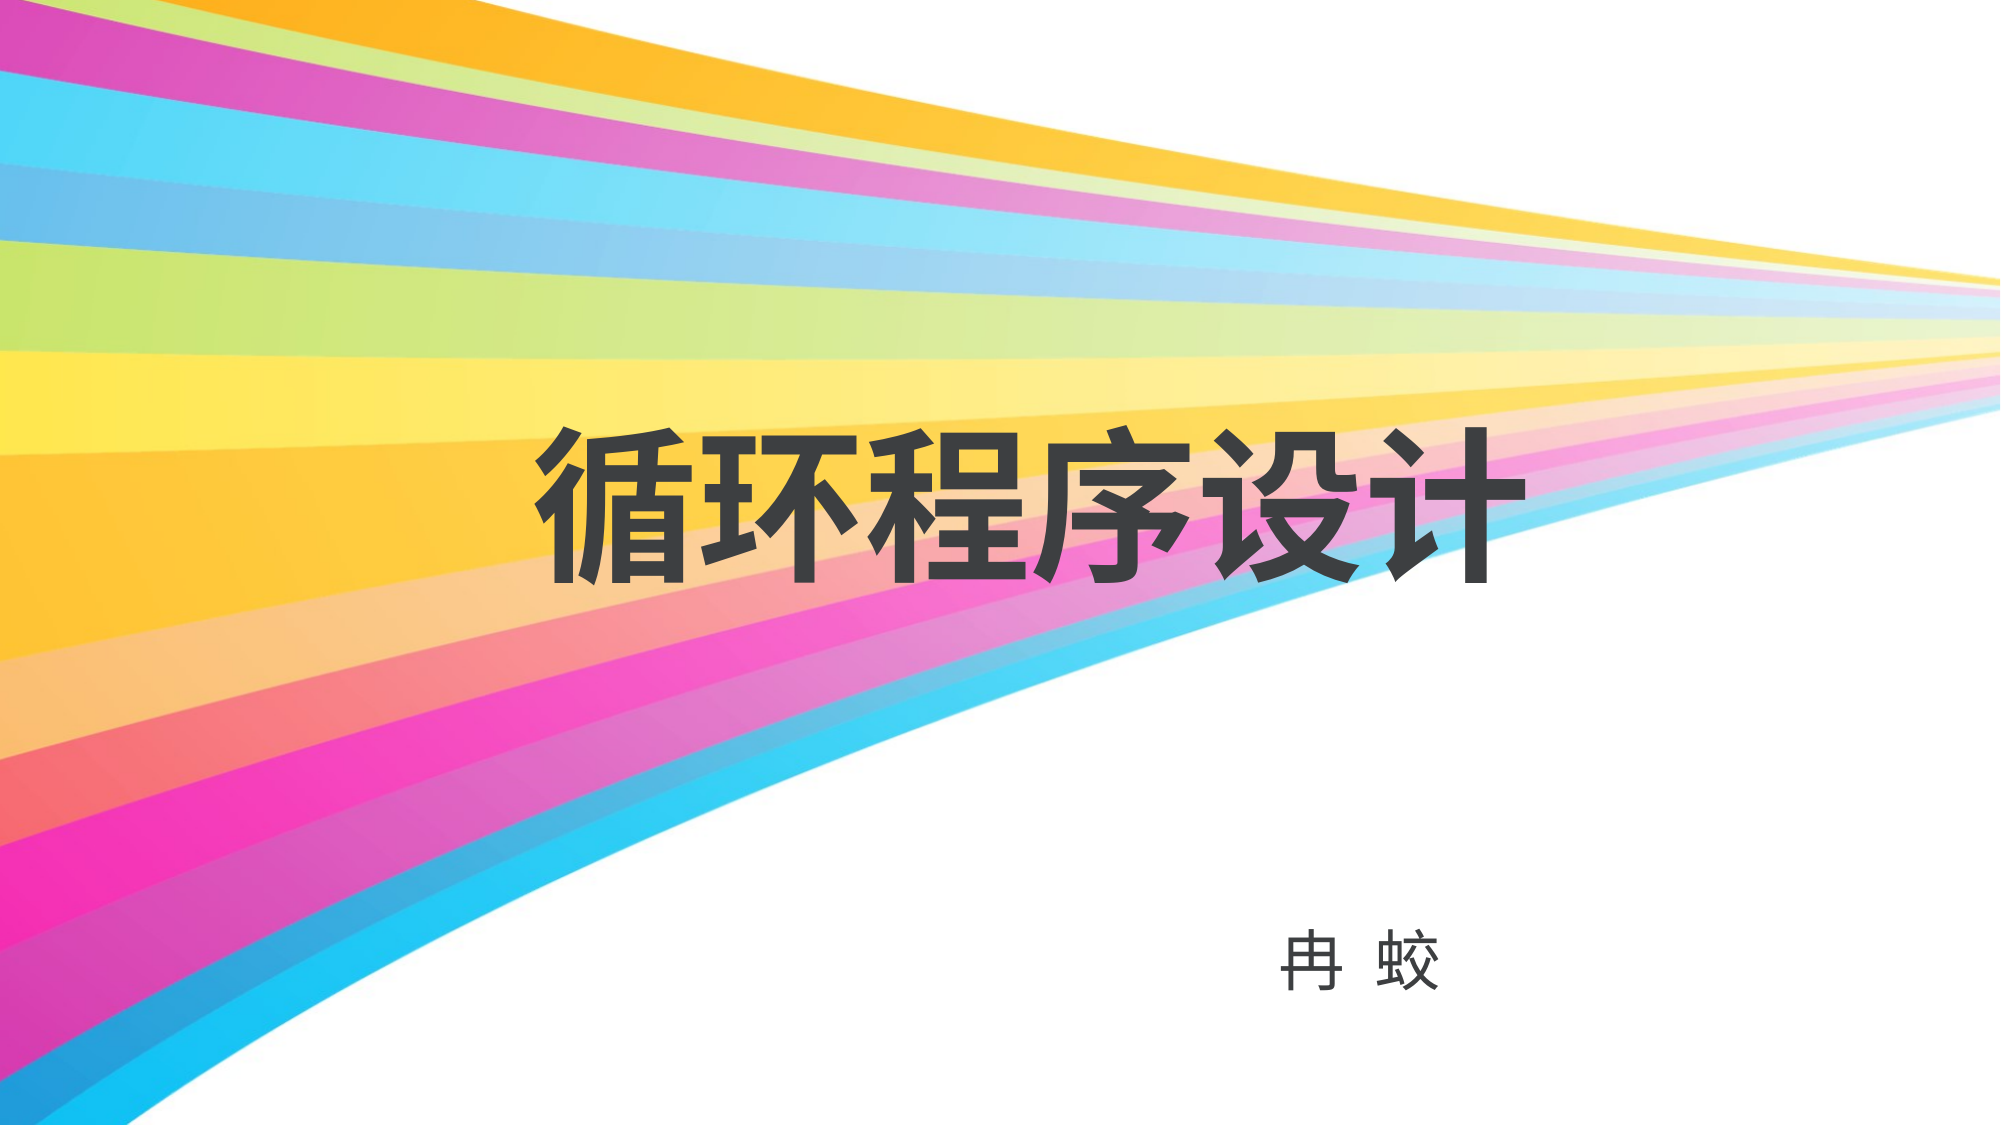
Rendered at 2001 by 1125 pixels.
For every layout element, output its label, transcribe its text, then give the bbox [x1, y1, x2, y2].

picture [0, 0, 2001, 1125]
title 循环程序设计 [300, 439, 1763, 590]
text_box 冉 蛟 [1263, 911, 1653, 1007]
